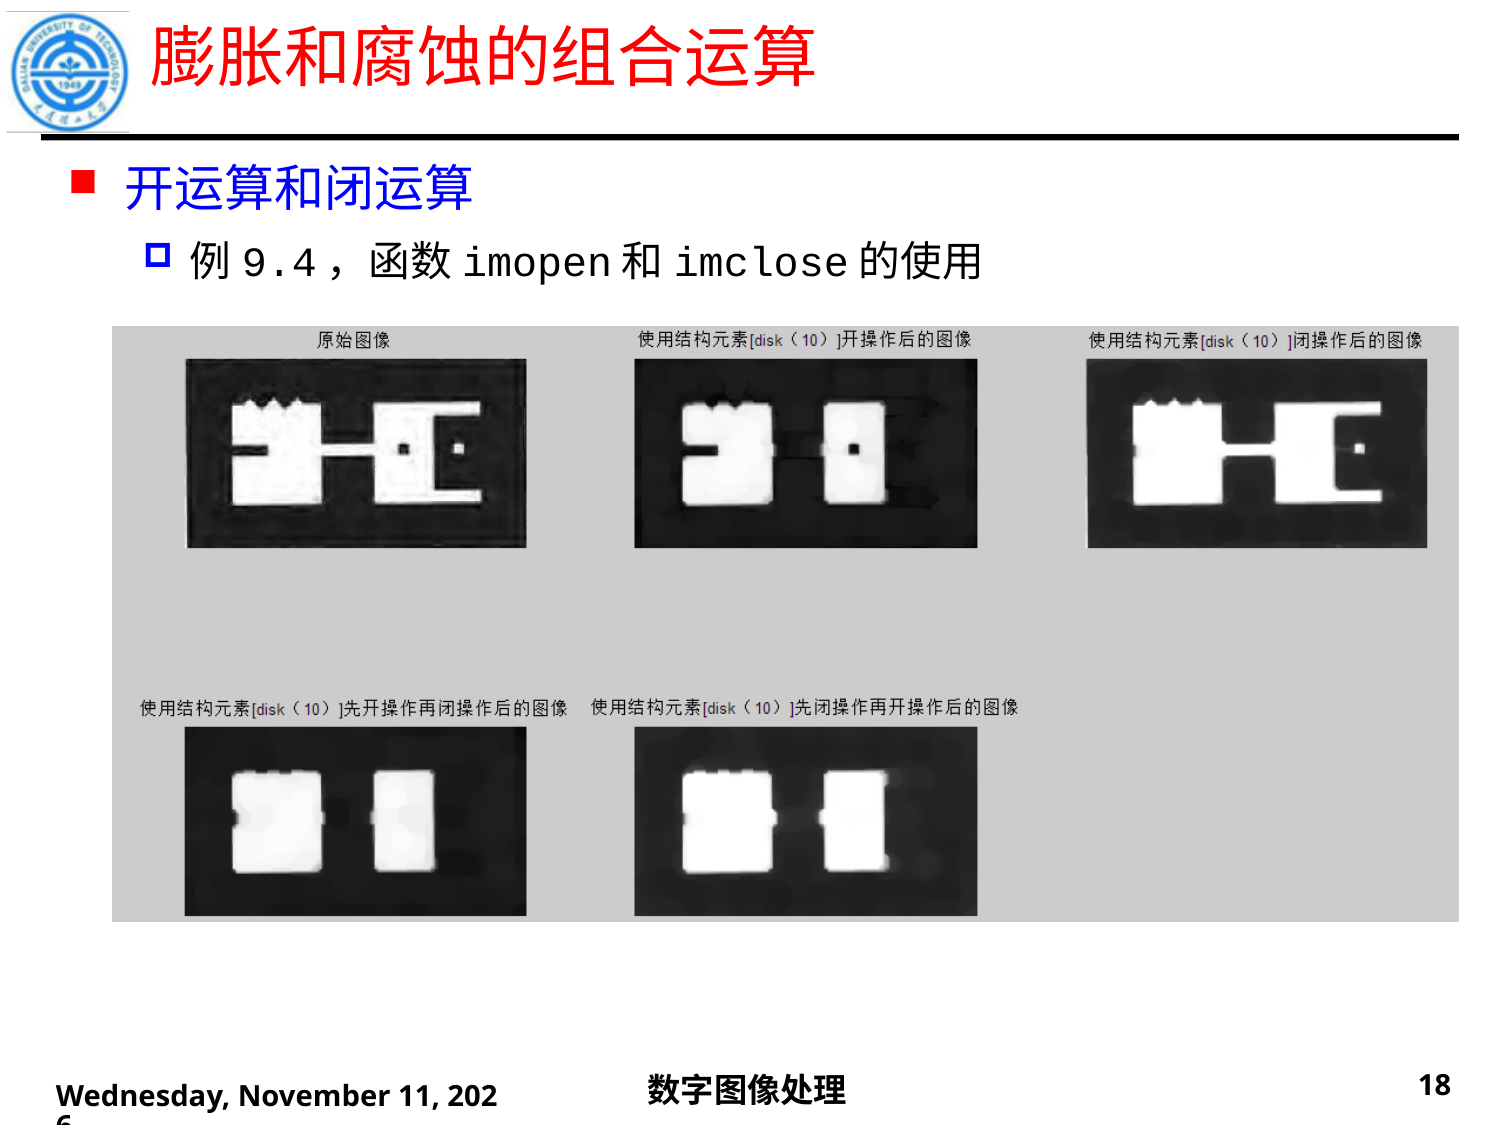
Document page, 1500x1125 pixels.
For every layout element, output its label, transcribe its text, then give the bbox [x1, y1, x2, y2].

picture [6, 10, 130, 136]
list 开运算和闭运算 例9.4，函数imopen和imclose的使用 [52, 148, 1460, 1024]
picture [111, 325, 1460, 922]
title 膨胀和腐蚀的组合运算 [135, 21, 1412, 103]
